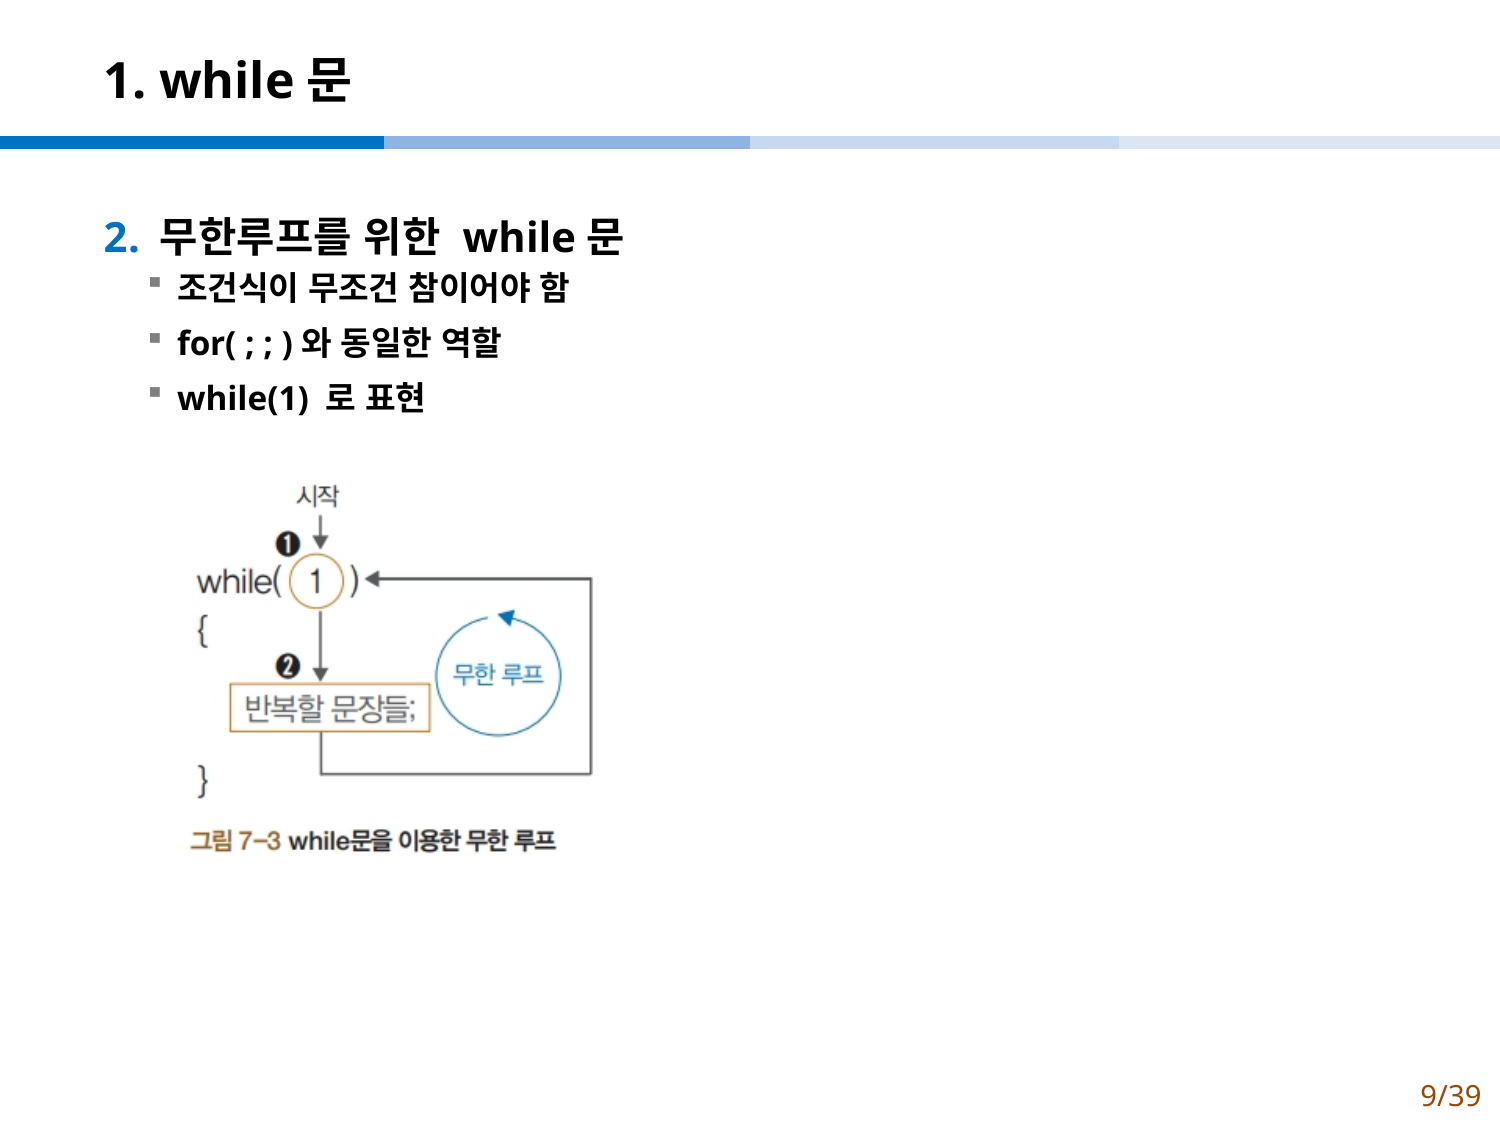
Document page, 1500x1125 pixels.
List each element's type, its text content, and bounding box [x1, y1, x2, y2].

list 무한루프를 위한 while문 조건식이 무조건 참이어야 함 for( ; ; )와 동일한 역할 while(1) 로 표현 [88, 177, 1459, 1077]
picture [182, 479, 604, 862]
title 1. while문 [88, 32, 1330, 124]
